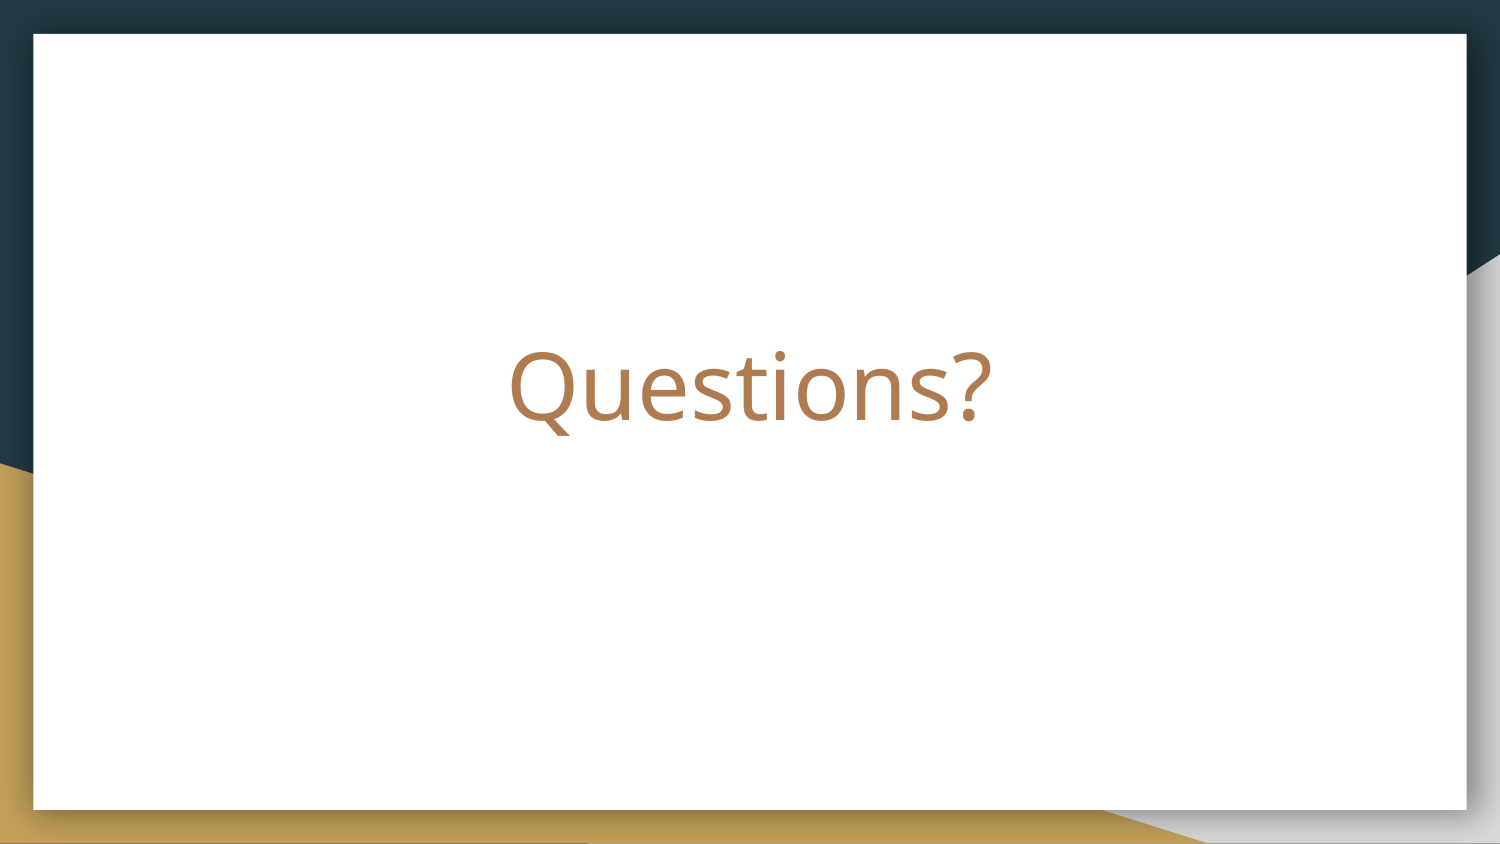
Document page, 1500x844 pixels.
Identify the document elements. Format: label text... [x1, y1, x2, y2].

title Questions? [134, 311, 1366, 469]
